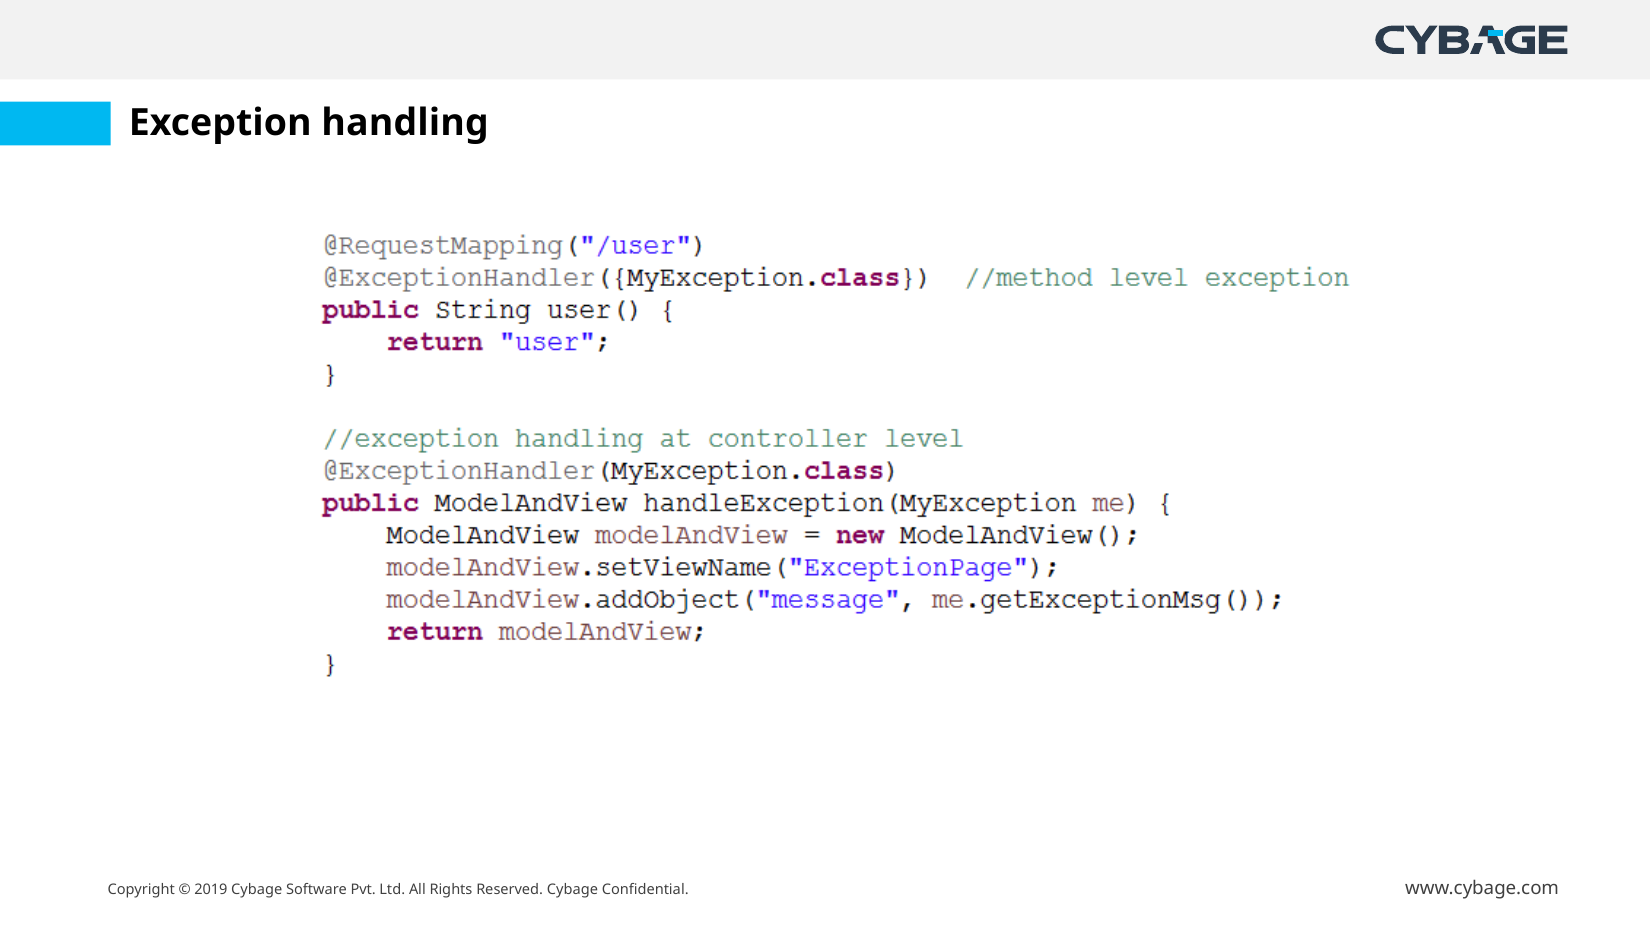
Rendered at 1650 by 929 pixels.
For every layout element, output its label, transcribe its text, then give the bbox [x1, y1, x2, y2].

picture [314, 226, 1393, 681]
title Exception handling [112, 89, 1598, 171]
